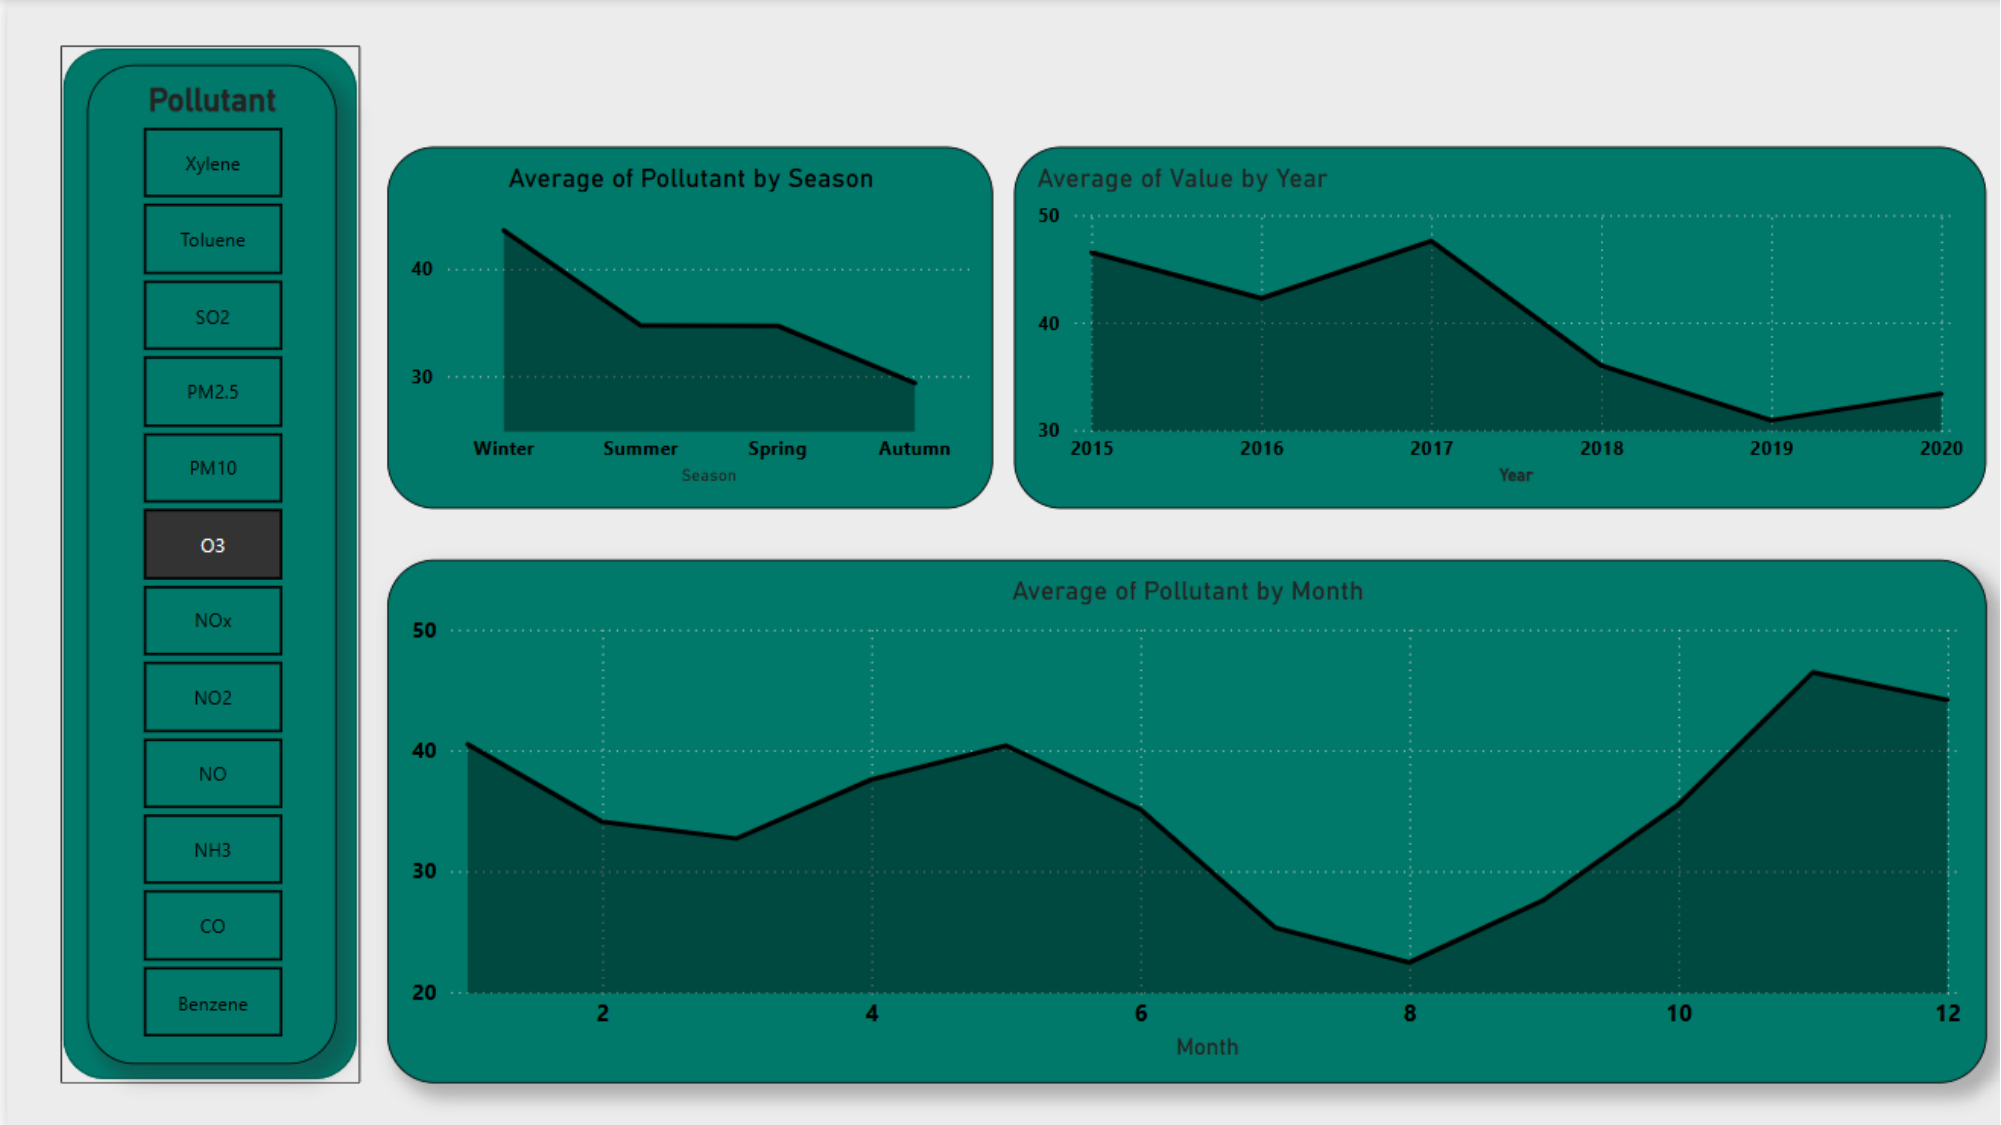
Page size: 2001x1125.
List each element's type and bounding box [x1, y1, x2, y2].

list [0, 0, 2000, 1125]
